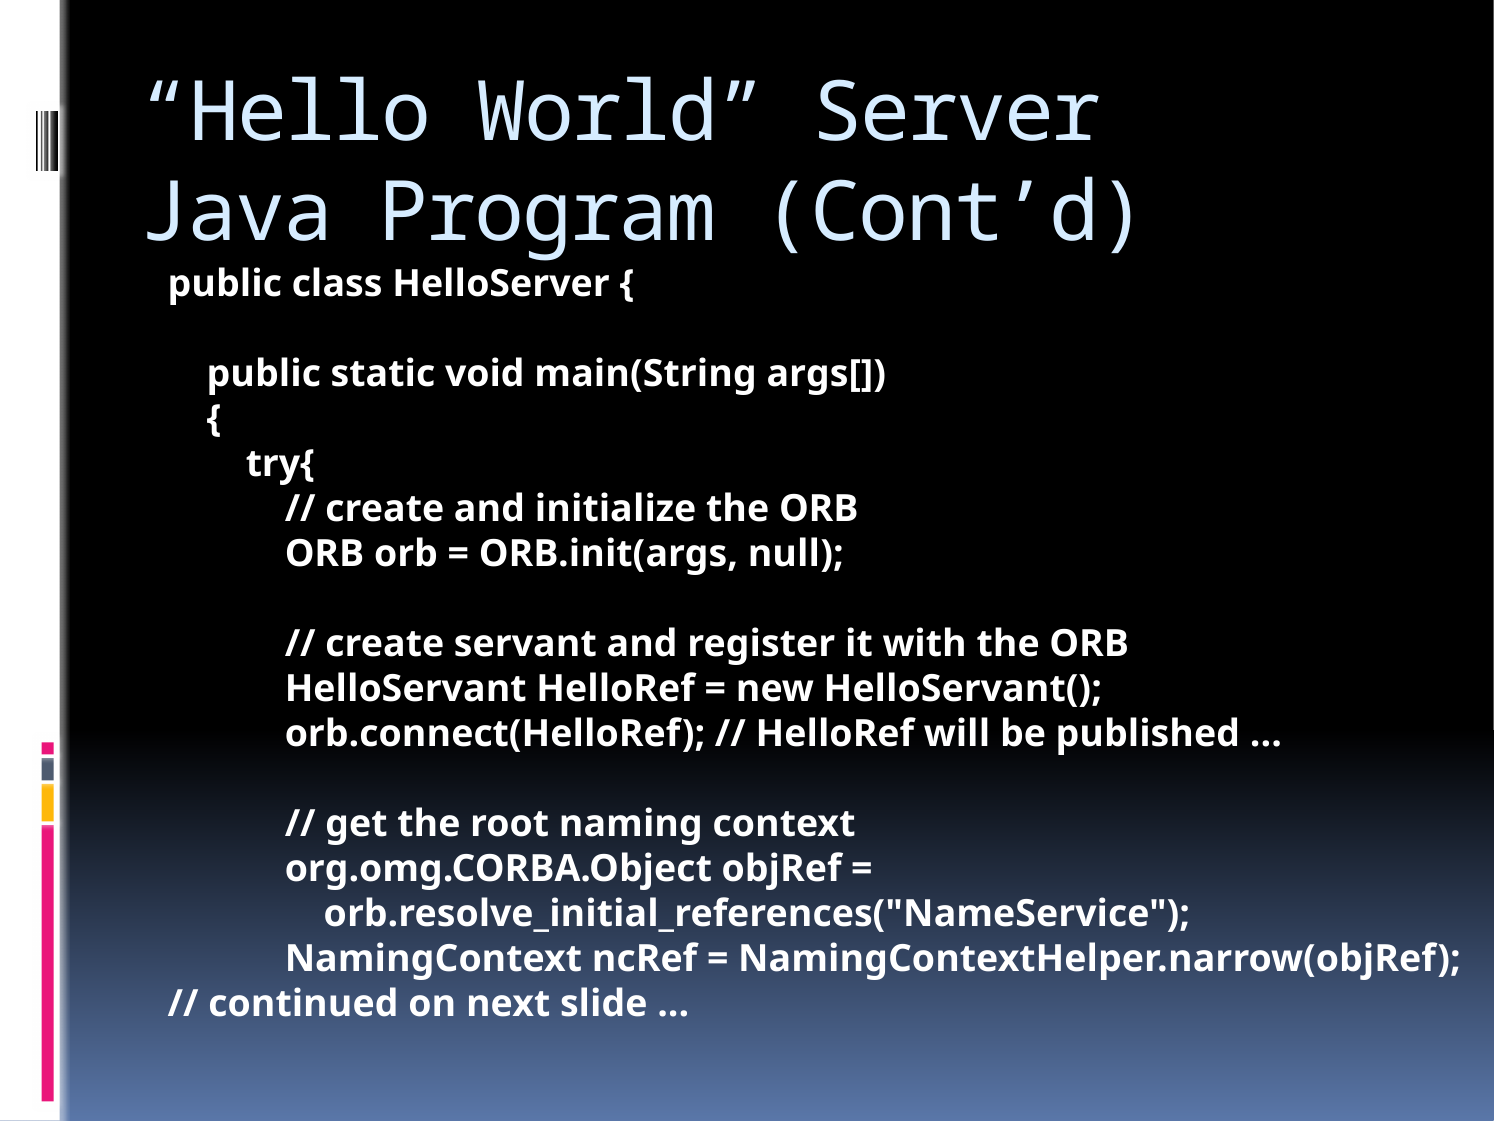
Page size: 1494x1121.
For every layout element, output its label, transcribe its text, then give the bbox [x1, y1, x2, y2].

title “Hello World” Server Java Program (Cont’d) [124, 49, 1395, 225]
text_box public class HelloServer { public static void main(String args[]) { try{ // create and initialize the ORB ORB orb = ORB.init(args, null); // create servant and register it with the ORB HelloServant HelloRef = new HelloServant(); orb.connect(HelloRef); // HelloRef will be published ... // get the root naming context org.omg.CORBA.Object objRef = orb.resolve_initial_references("NameService"); NamingContext ncRef = NamingContextHelper.narrow(objRef); // continued on next slide ... [152, 251, 1478, 1121]
